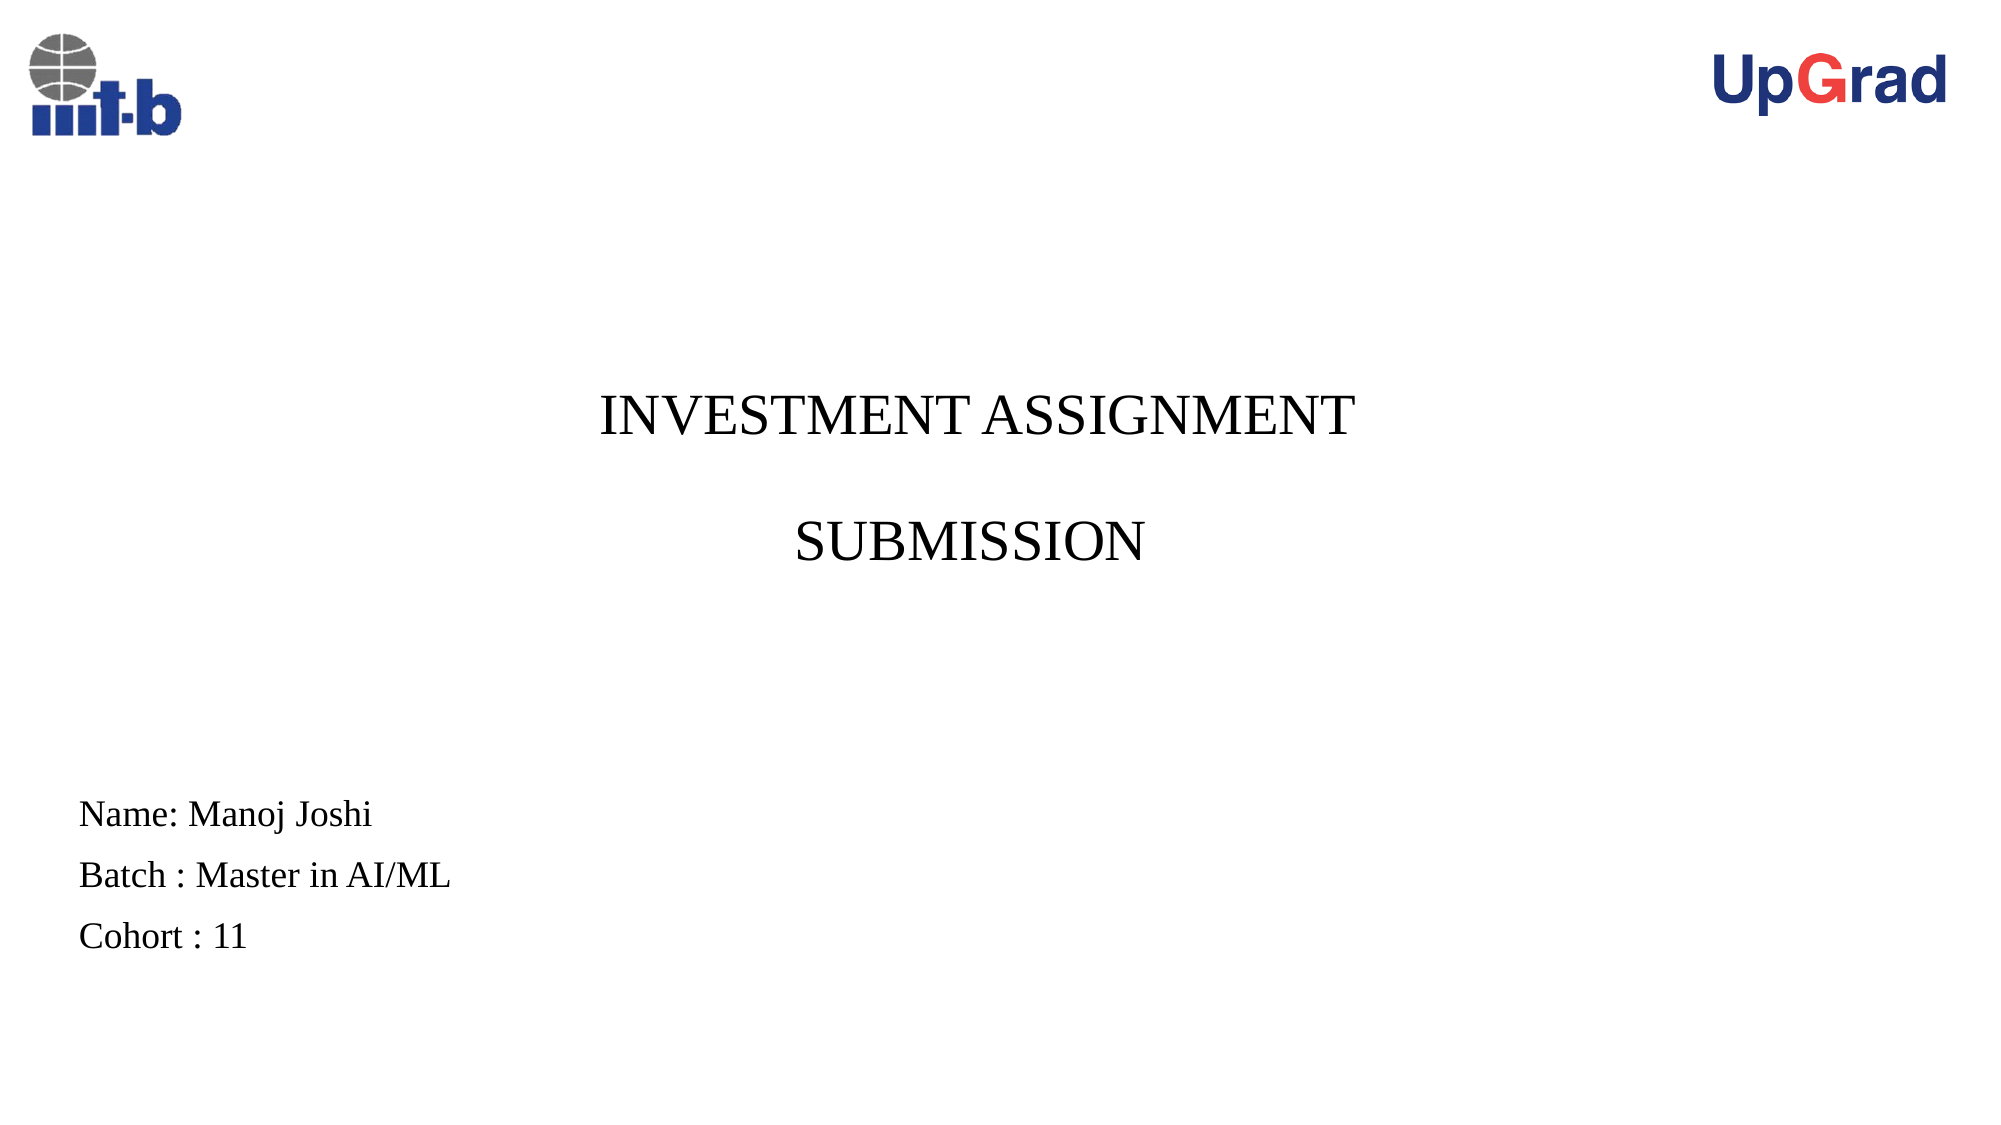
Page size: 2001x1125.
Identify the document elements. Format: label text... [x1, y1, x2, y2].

title INVESTMENT ASSIGNMENT SUBMISSION [228, 56, 1729, 581]
picture [1714, 53, 1952, 116]
subtitle Name: Manoj Joshi Batch : Master in AI/ML Cohort : 11 [63, 786, 1071, 1038]
picture [0, 29, 208, 163]
